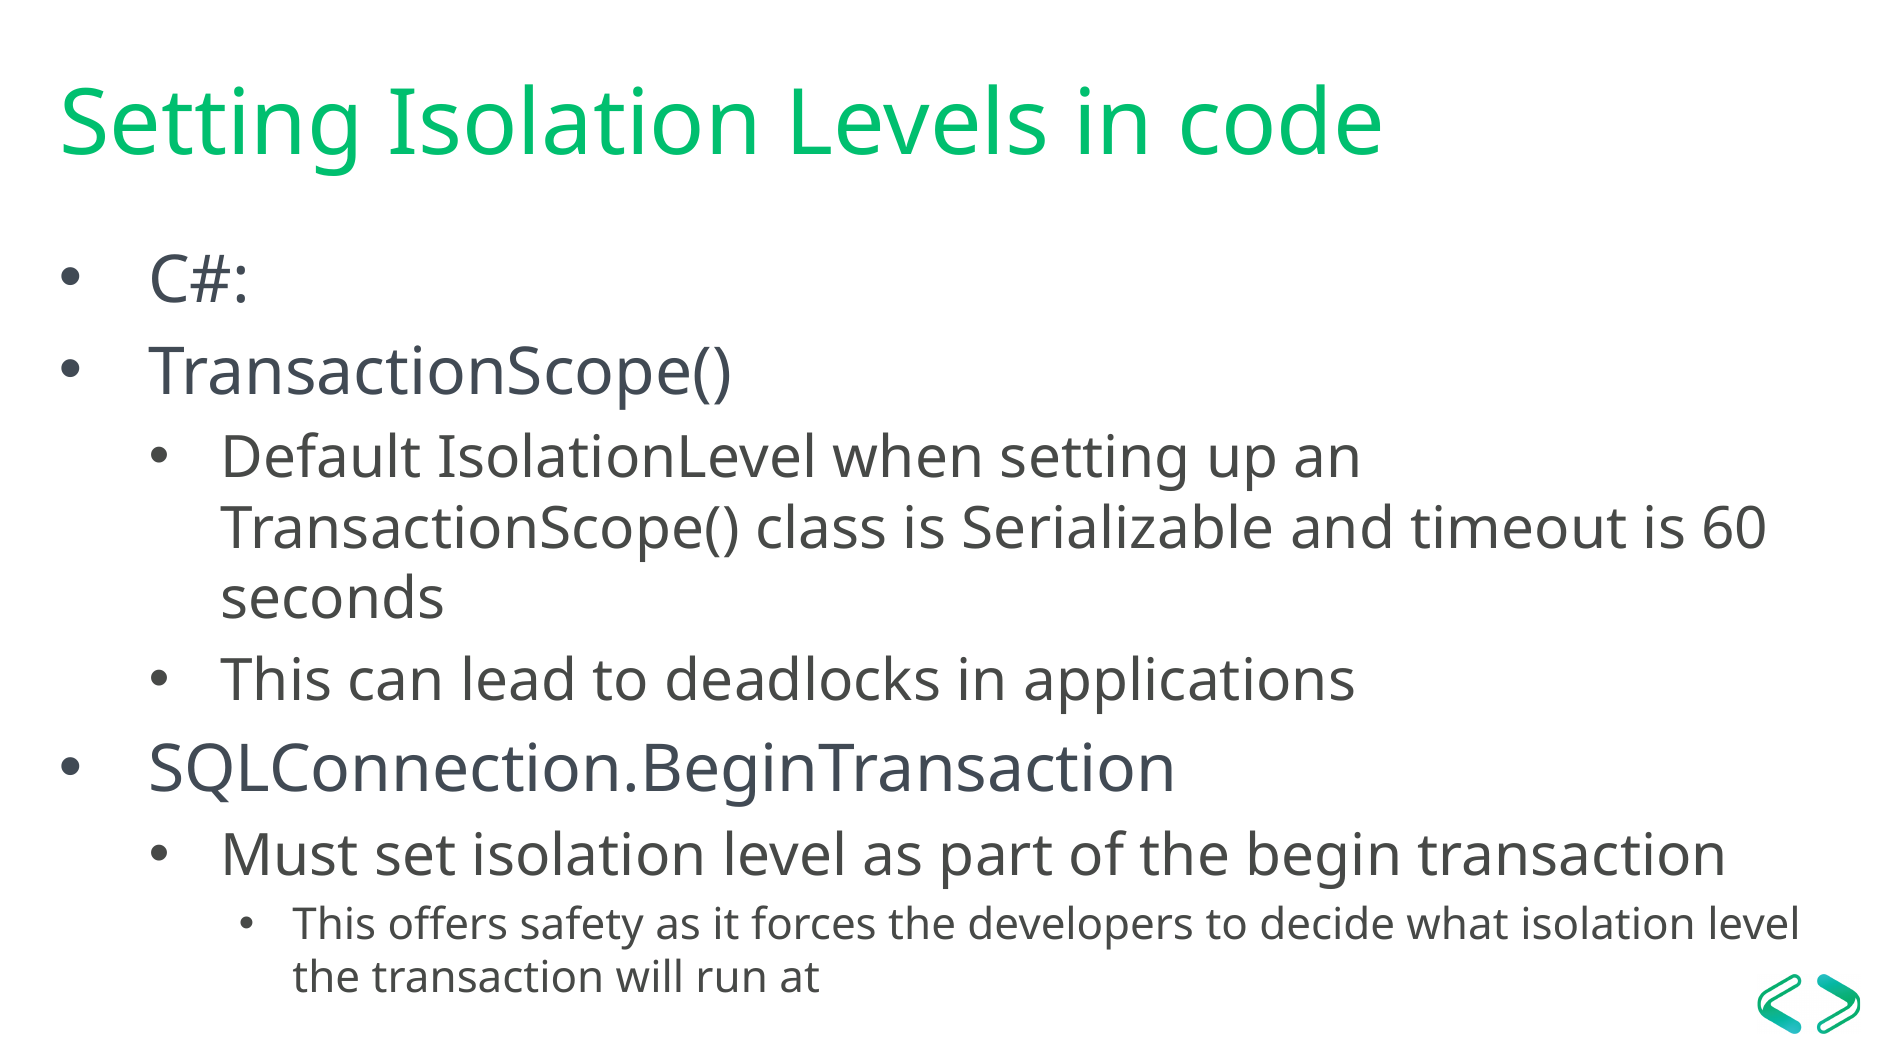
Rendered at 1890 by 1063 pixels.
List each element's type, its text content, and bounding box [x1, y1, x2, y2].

list C#: TransactionScope() Default IsolationLevel when setting up an TransactionScope() class is Serializable and timeout is 60 seconds This can lead to deadlocks in applications SQLConnection.BeginTransaction Must set isolation level as part of the begin transaction This offers safety as it forces the developers to decide what isolation level the transaction will run at [59, 236, 1831, 1004]
title Setting Isolation Levels in code [59, 59, 1831, 178]
